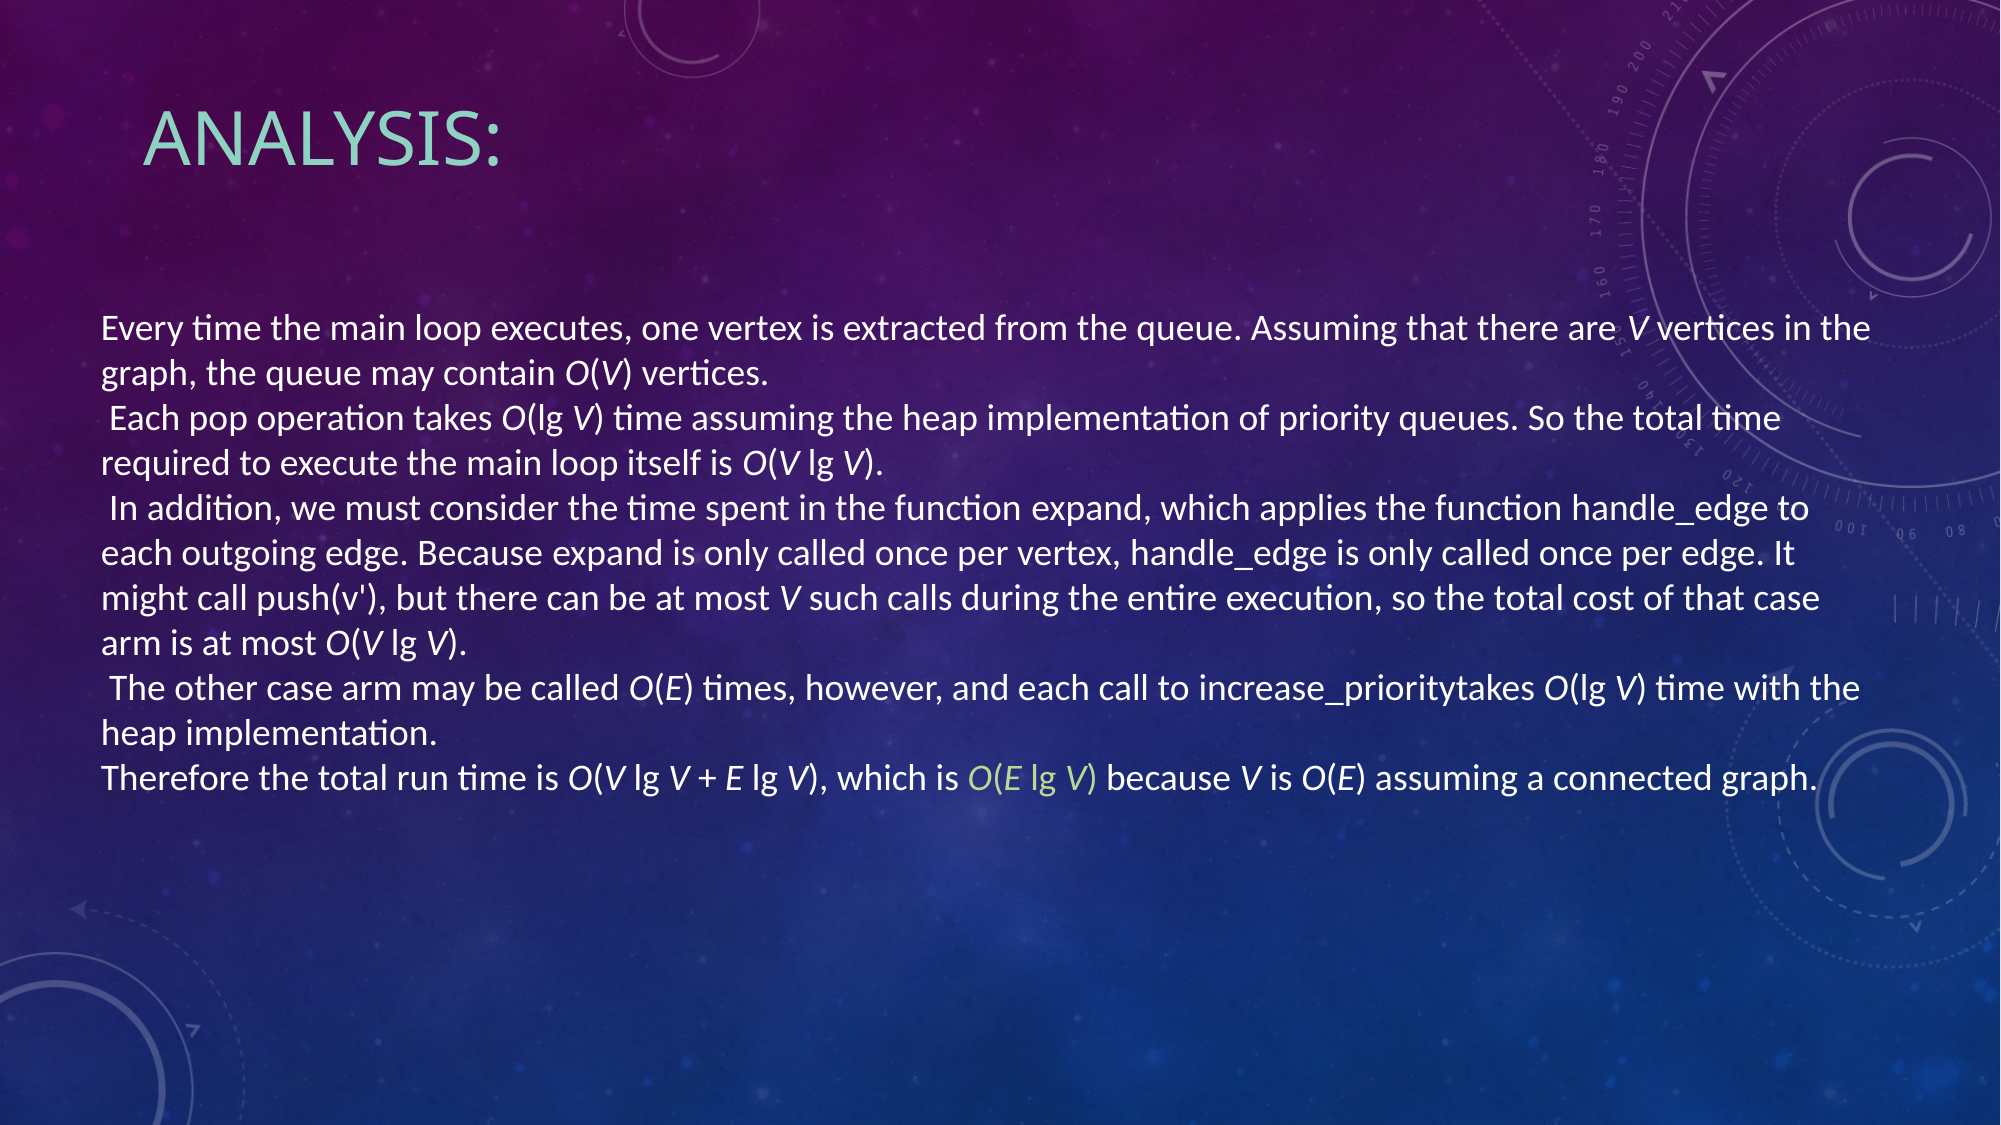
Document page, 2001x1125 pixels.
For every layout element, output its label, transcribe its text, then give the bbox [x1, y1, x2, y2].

title ANALYSIS: [128, 60, 1790, 250]
text_box Every time the main loop executes, one vertex is extracted from the queue. Assuming that there are V vertices in the graph, the queue may contain O(V) vertices. Each pop operation takes O(lg V) time assuming the heap implementation of priority queues. So the total time required to execute the main loop itself is O(V lg V). In addition, we must consider the time spent in the function expand, which applies the function handle_edge to each outgoing edge. Because expand is only called once per vertex, handle_edge is only called once per edge. It might call push(v'), but there can be at most V such calls during the entire execution, so the total cost of that case arm is at most O(V lg V). The other case arm may be called O(E) times, however, and each call to increase_prioritytakes O(lg V) time with the heap implementation. Therefore the total run time is O(V lg V + E lg V), which is O(E lg V) because V is O(E) assuming a connected graph. [85, 250, 1888, 896]
picture [0, 0, 2001, 1125]
